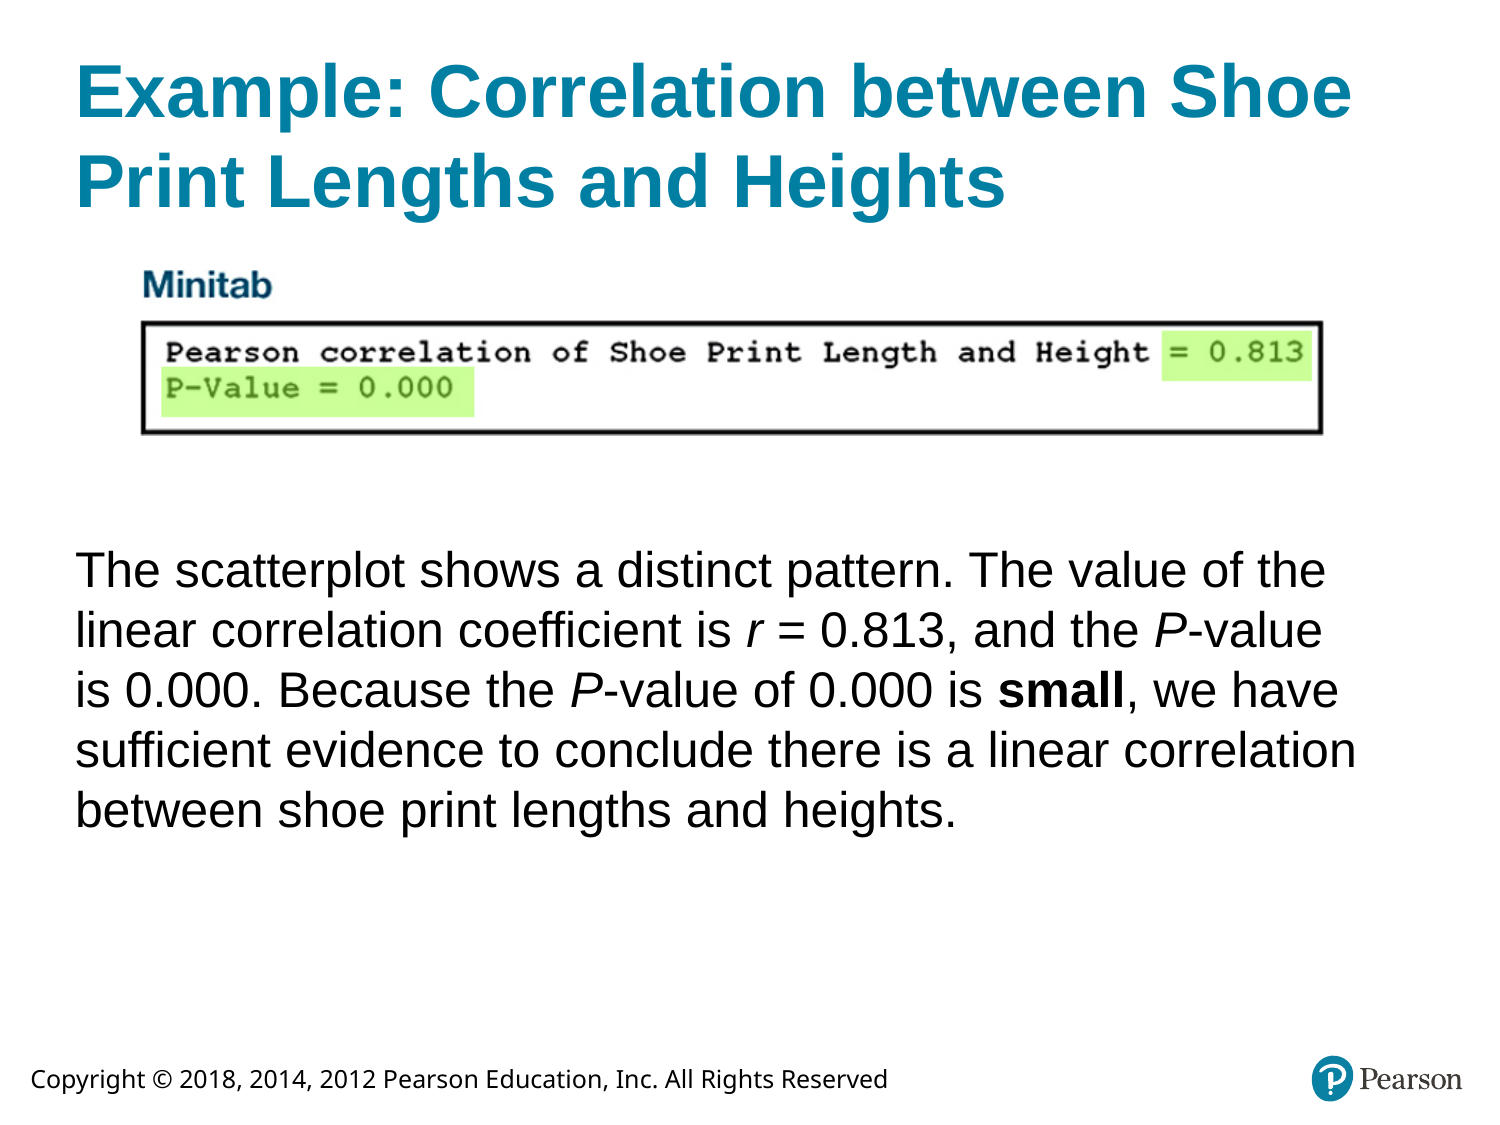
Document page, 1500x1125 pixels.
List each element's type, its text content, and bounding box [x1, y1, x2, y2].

picture [140, 269, 1326, 436]
list The scatterplot shows a distinct pattern. The value of the linear correlation coefficient is r = 0.813, and the P-value is 0.000. Because the P-value of 0.000 is small, we have sufficient evidence to conclude there is a linear correlation between shoe print lengths and heights. [75, 537, 1363, 850]
title Example: Correlation between Shoe Print Lengths and Heights [75, 42, 1425, 223]
